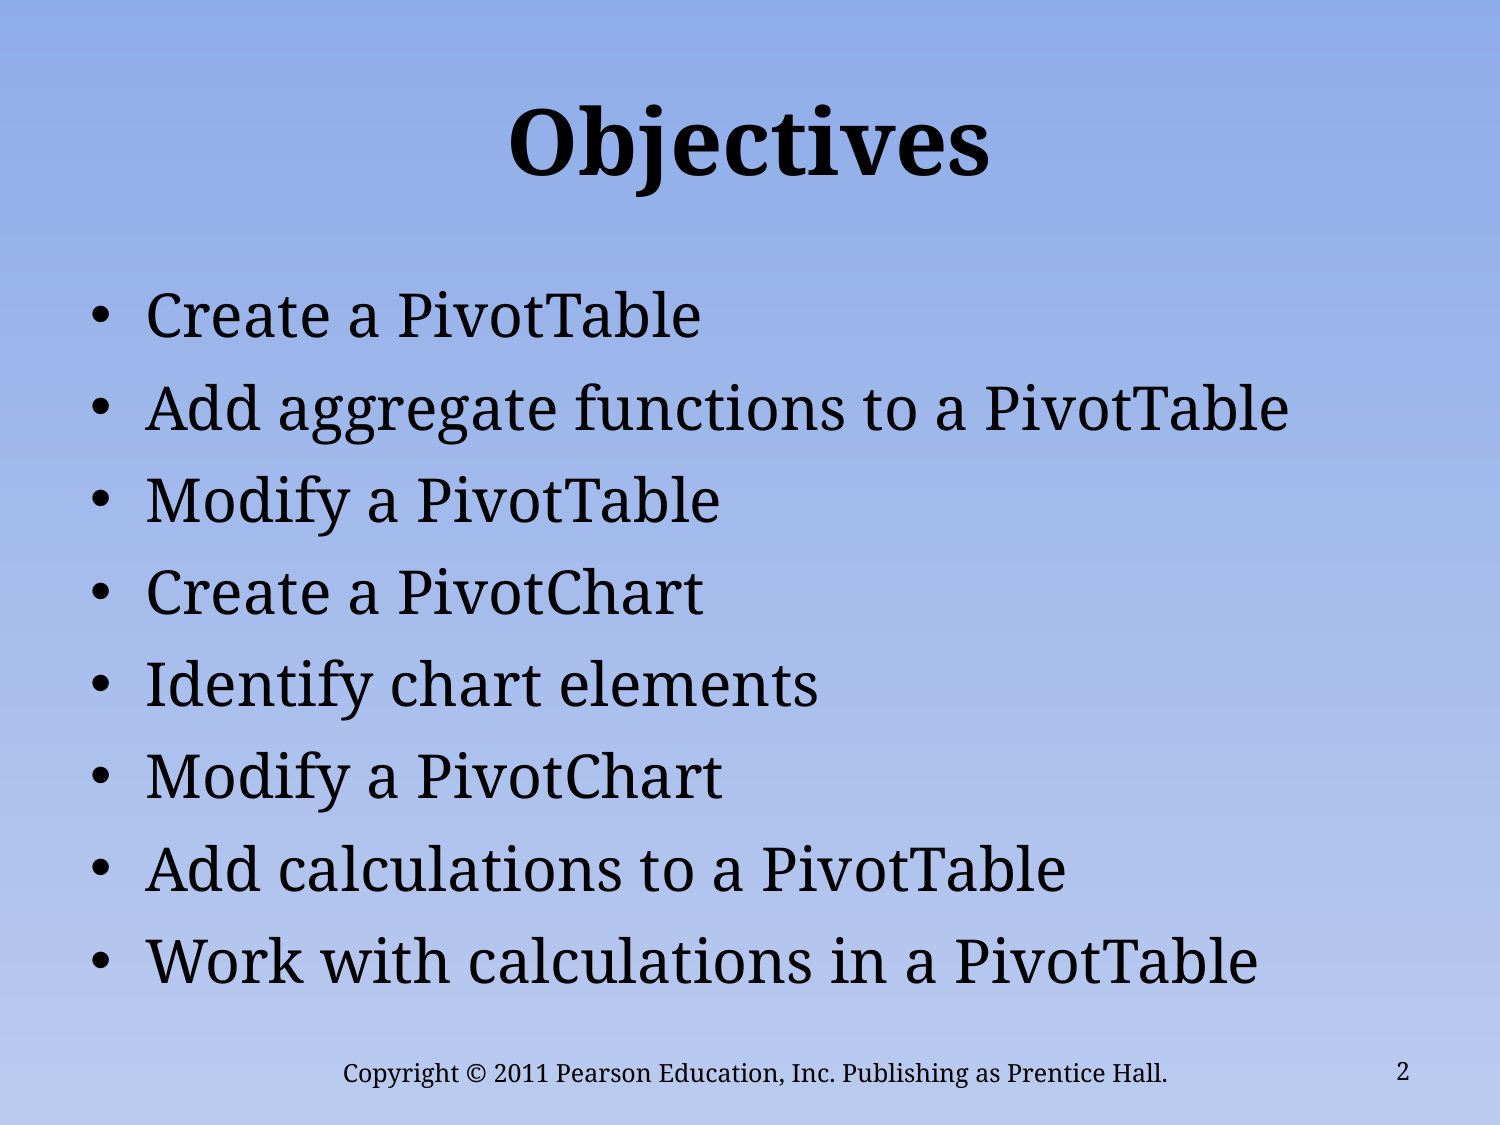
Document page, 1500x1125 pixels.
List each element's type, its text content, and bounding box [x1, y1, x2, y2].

list Create a PivotTable Add aggregate functions to a PivotTable Modify a PivotTable Create a PivotChart Identify chart elements Modify a PivotChart Add calculations to a PivotTable Work with calculations in a PivotTable [75, 262, 1425, 1005]
title Objectives [75, 45, 1425, 233]
footer Copyright © 2011 Pearson Education, Inc. Publishing as Prentice Hall. [312, 1042, 1213, 1103]
slide_number 2 [1312, 1042, 1425, 1103]
